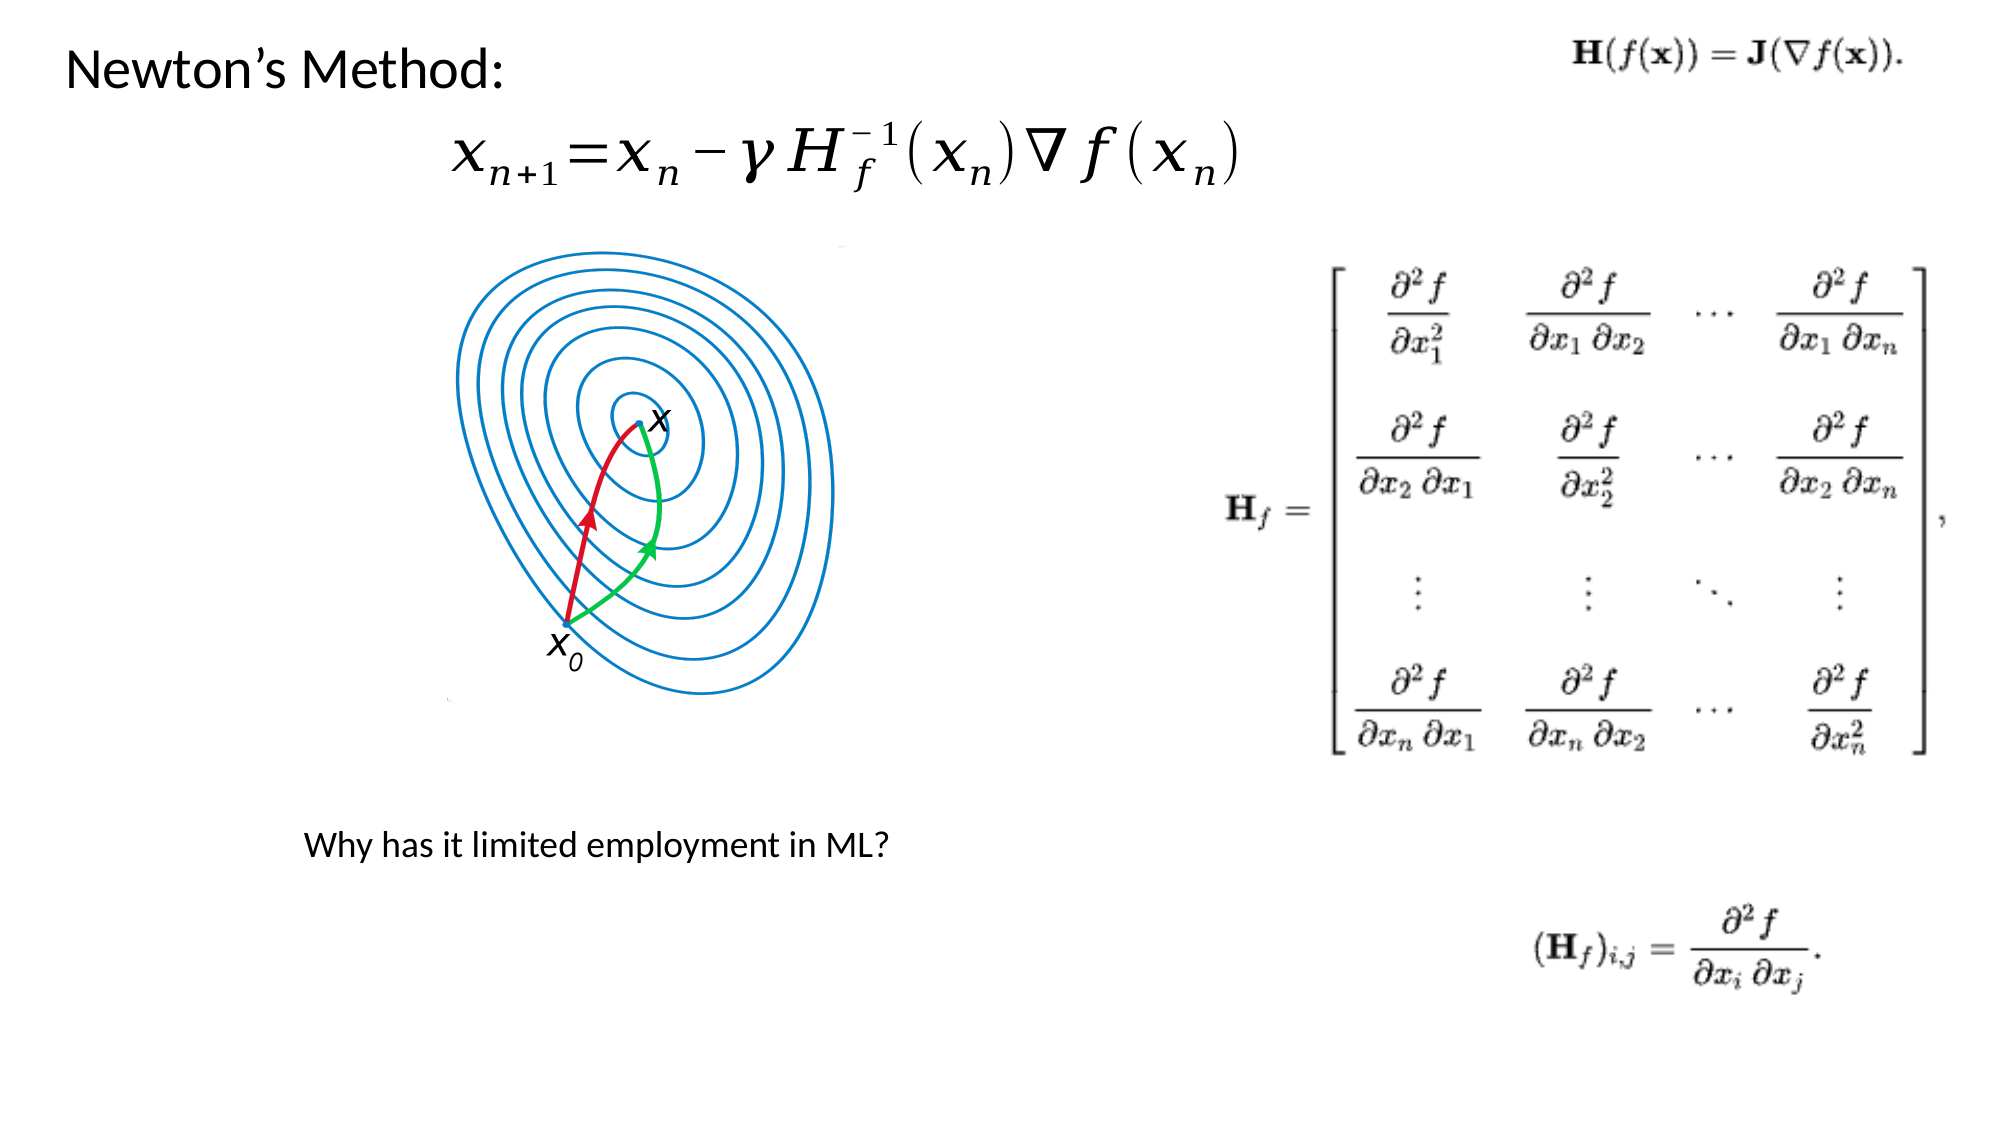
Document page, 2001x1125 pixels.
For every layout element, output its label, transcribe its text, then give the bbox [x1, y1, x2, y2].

picture [1568, 22, 1911, 84]
text_box Why has it limited employment in ML? [289, 813, 907, 873]
picture [447, 242, 847, 702]
picture [1194, 238, 1981, 764]
text_box Newton’s Method: [50, 22, 521, 108]
picture [1522, 886, 1842, 1020]
